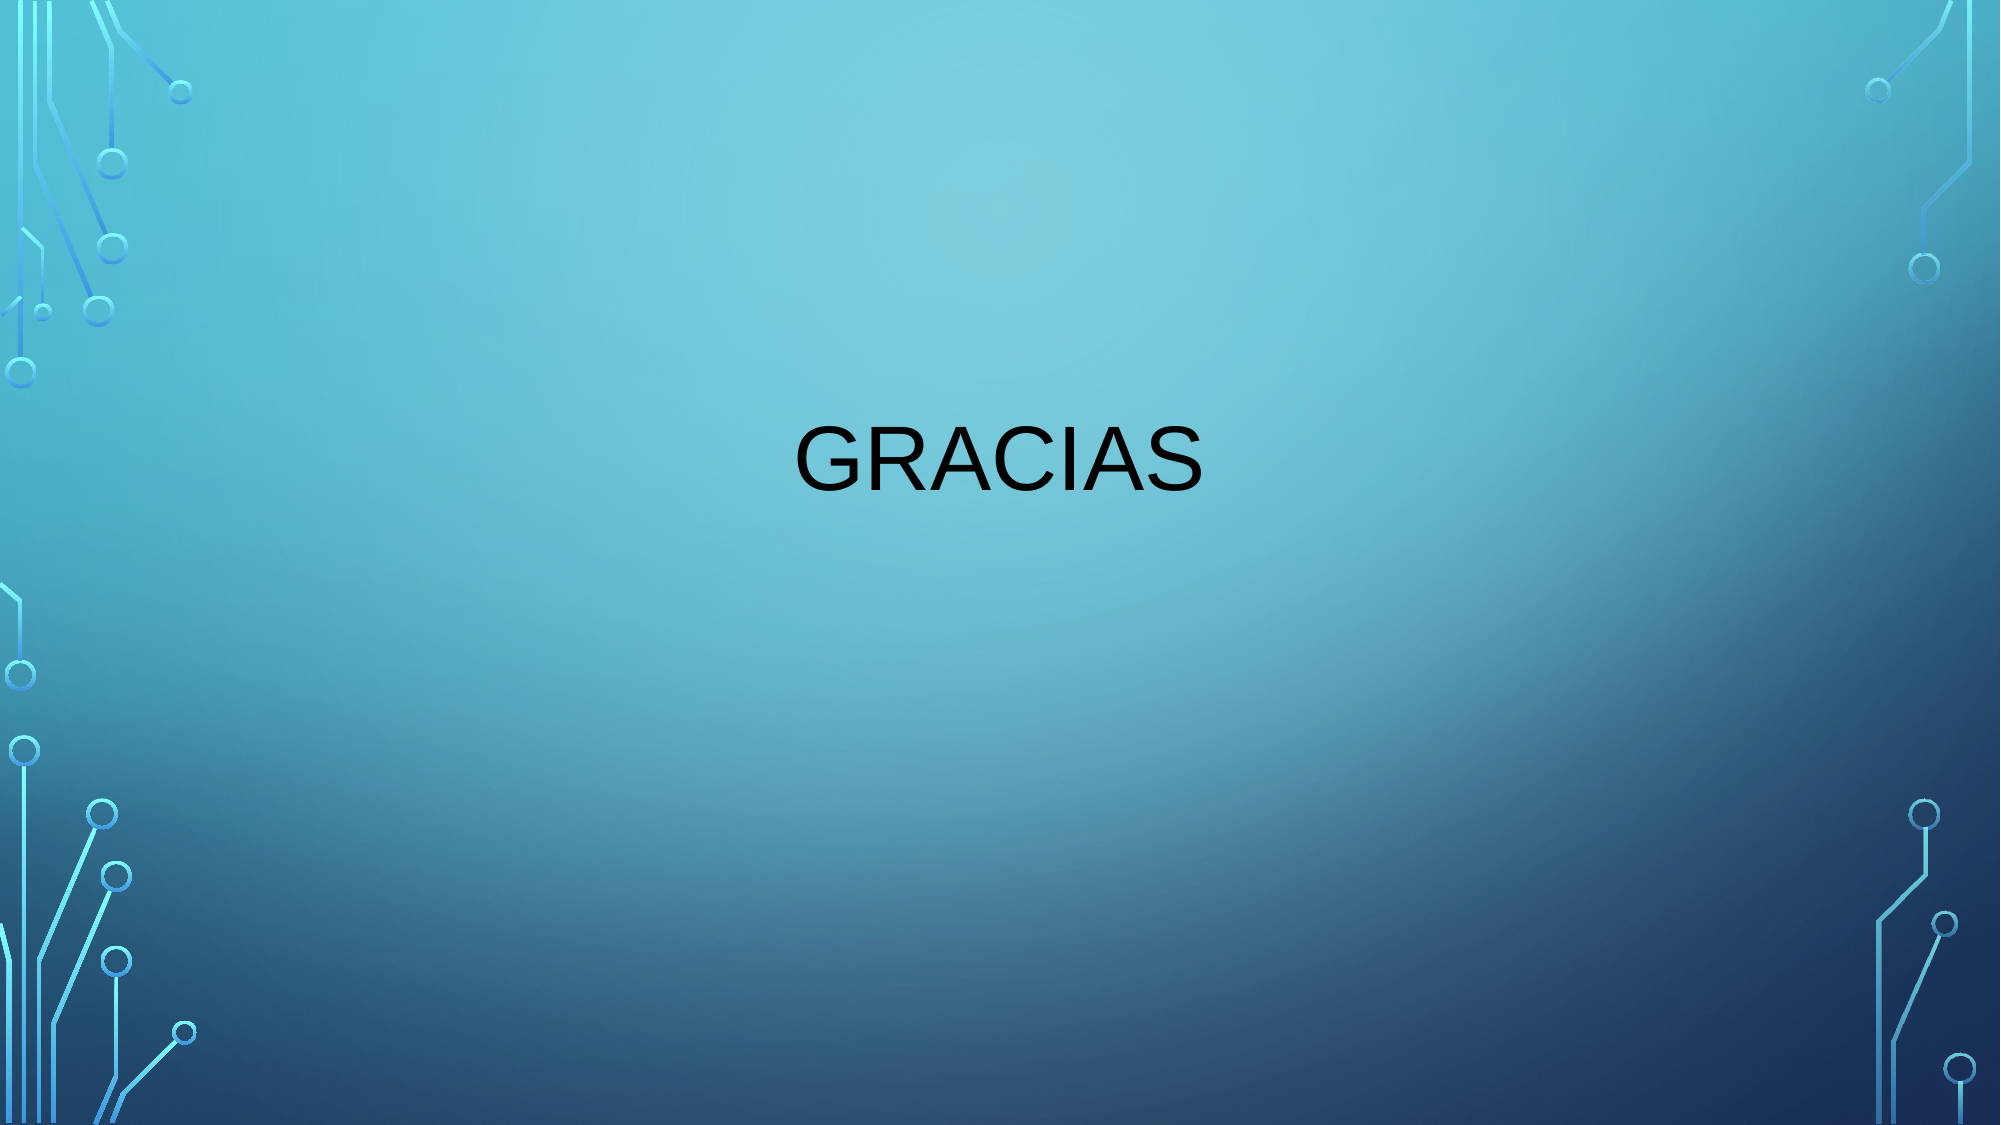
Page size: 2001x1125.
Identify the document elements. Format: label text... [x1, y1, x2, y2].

list GRACIAS [187, 369, 1813, 950]
